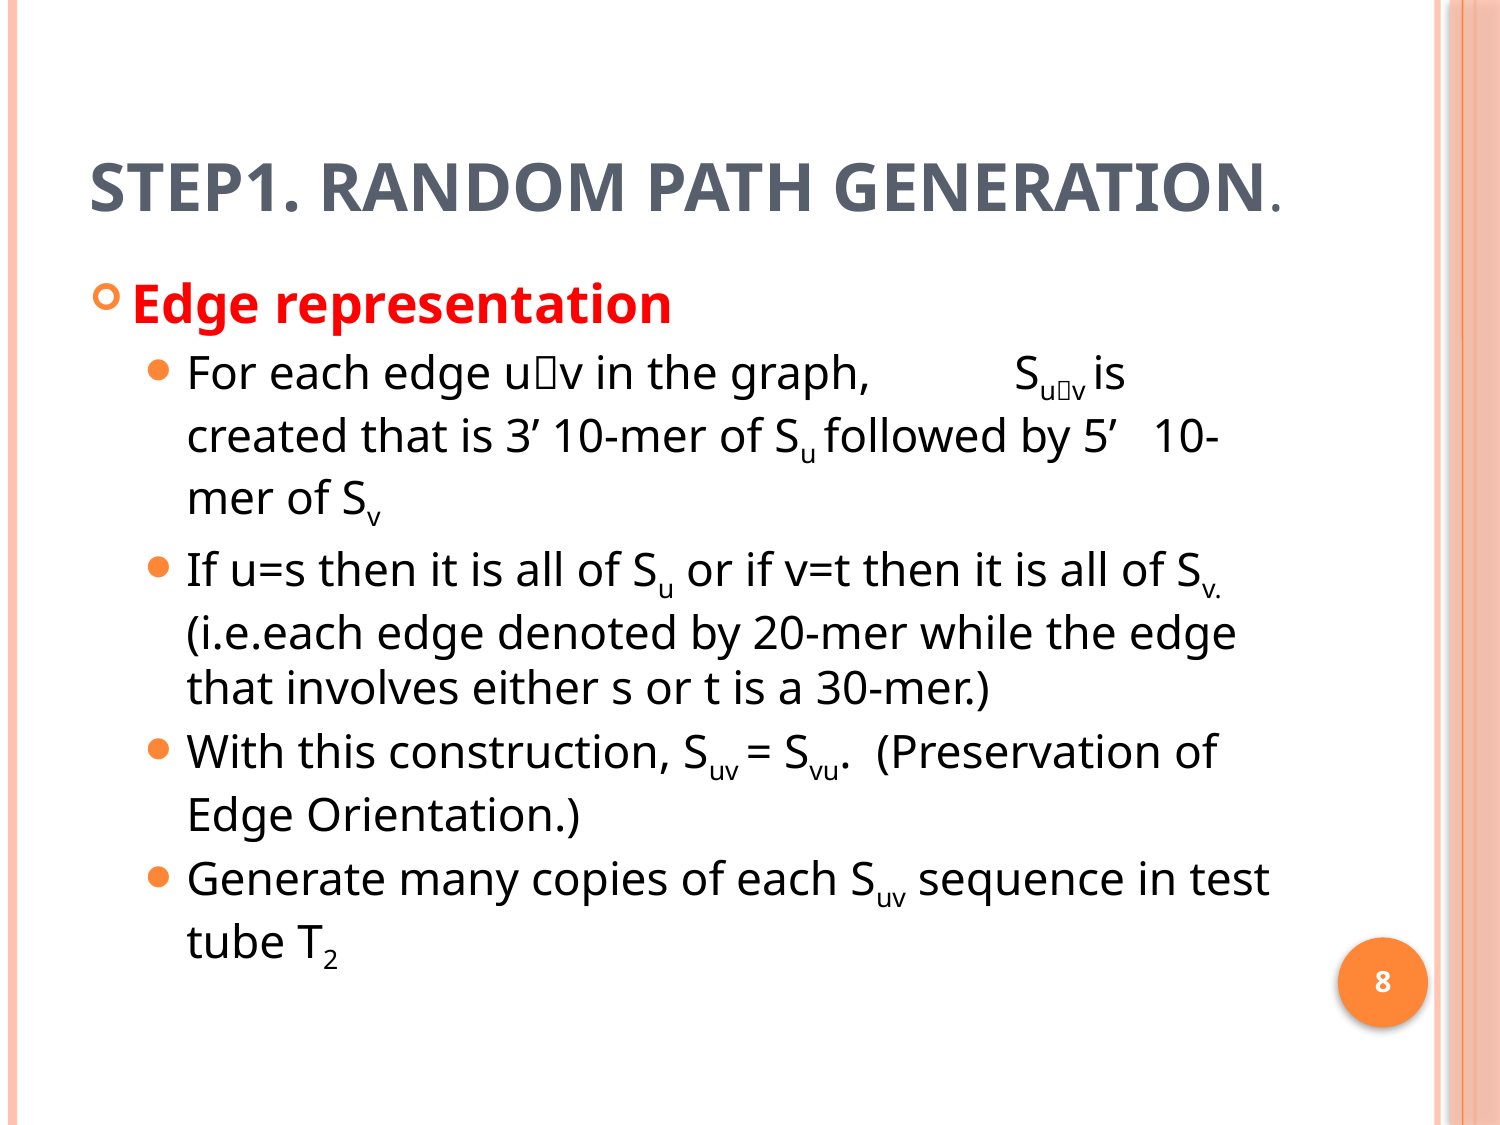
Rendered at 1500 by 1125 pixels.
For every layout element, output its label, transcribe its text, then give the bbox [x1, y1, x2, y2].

title Step1. Random Path Generation. [75, 45, 1300, 233]
slide_number 8 [1333, 940, 1434, 1027]
list Edge representation For each edge uv in the graph, Suv is created that is 3’ 10-mer of Su followed by 5’ 10-mer of Sv If u=s then it is all of Su or if v=t then it is all of Sv.(i.e.each edge denoted by 20-mer while the edge that involves either s or t is a 30-mer.) With this construction, Suv = Svu. (Preservation of Edge Orientation.) Generate many copies of each Suv sequence in test tube T2 [75, 262, 1300, 1062]
